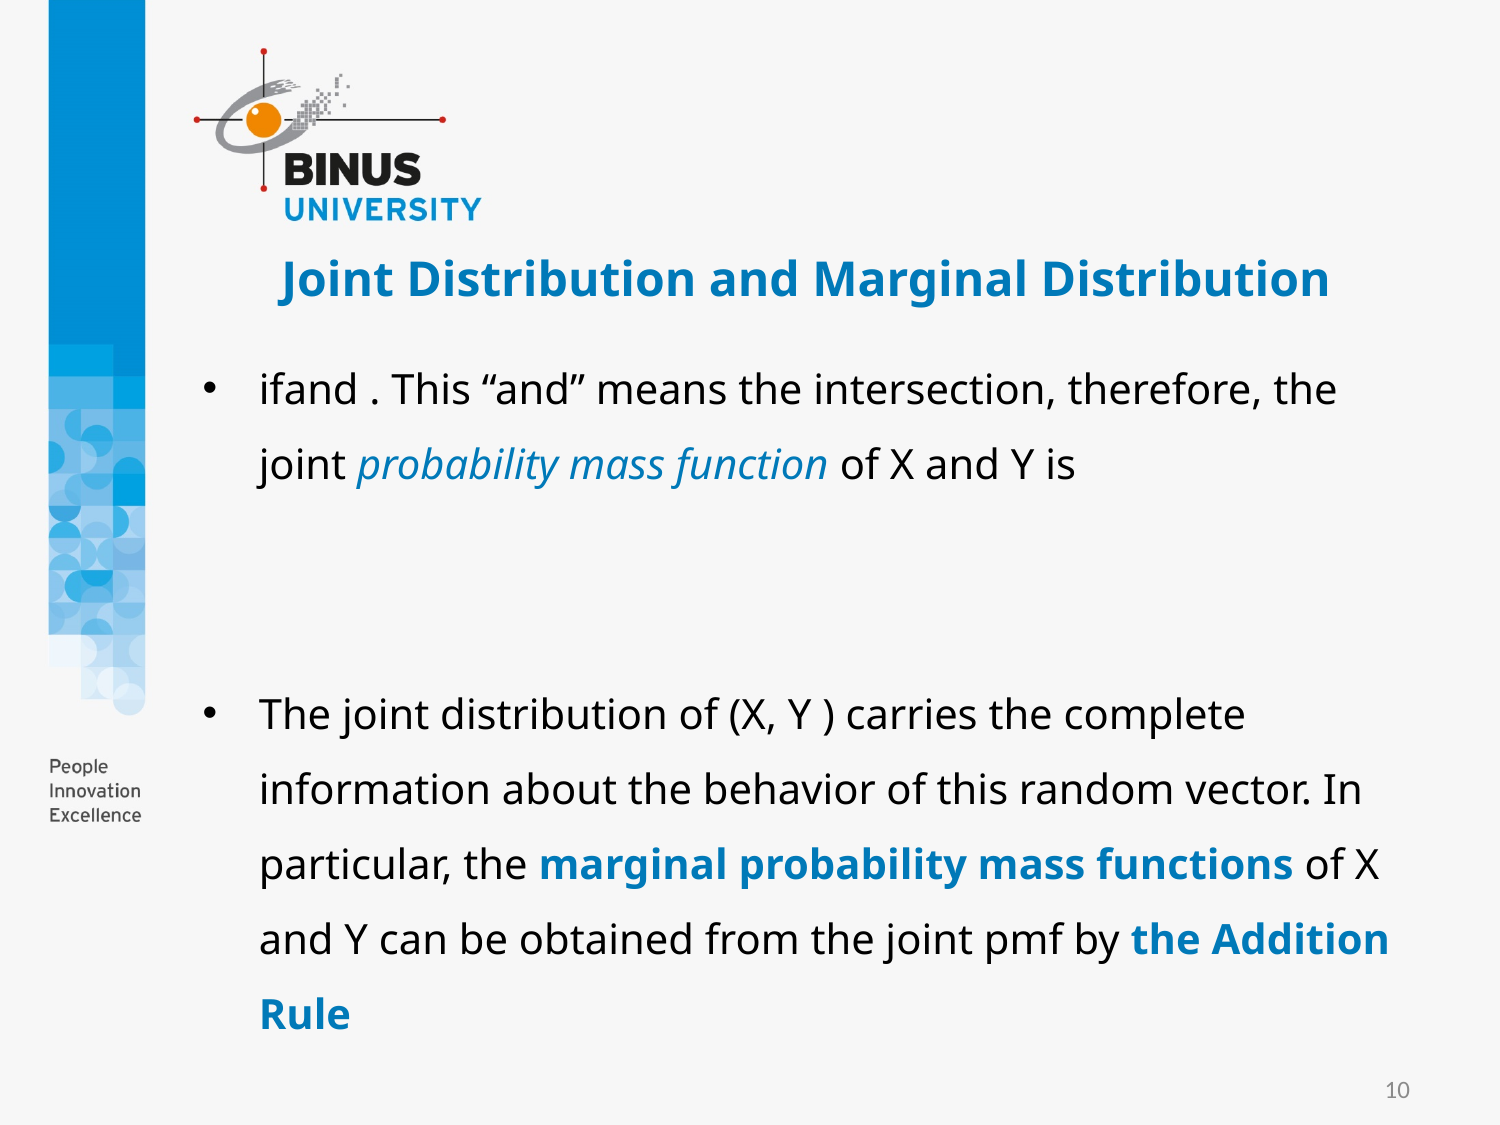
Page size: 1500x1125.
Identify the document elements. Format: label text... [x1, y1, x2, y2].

title Joint Distribution and Marginal Distribution [187, 224, 1425, 330]
slide_number 10 [1074, 1058, 1425, 1119]
picture [0, 0, 1500, 845]
